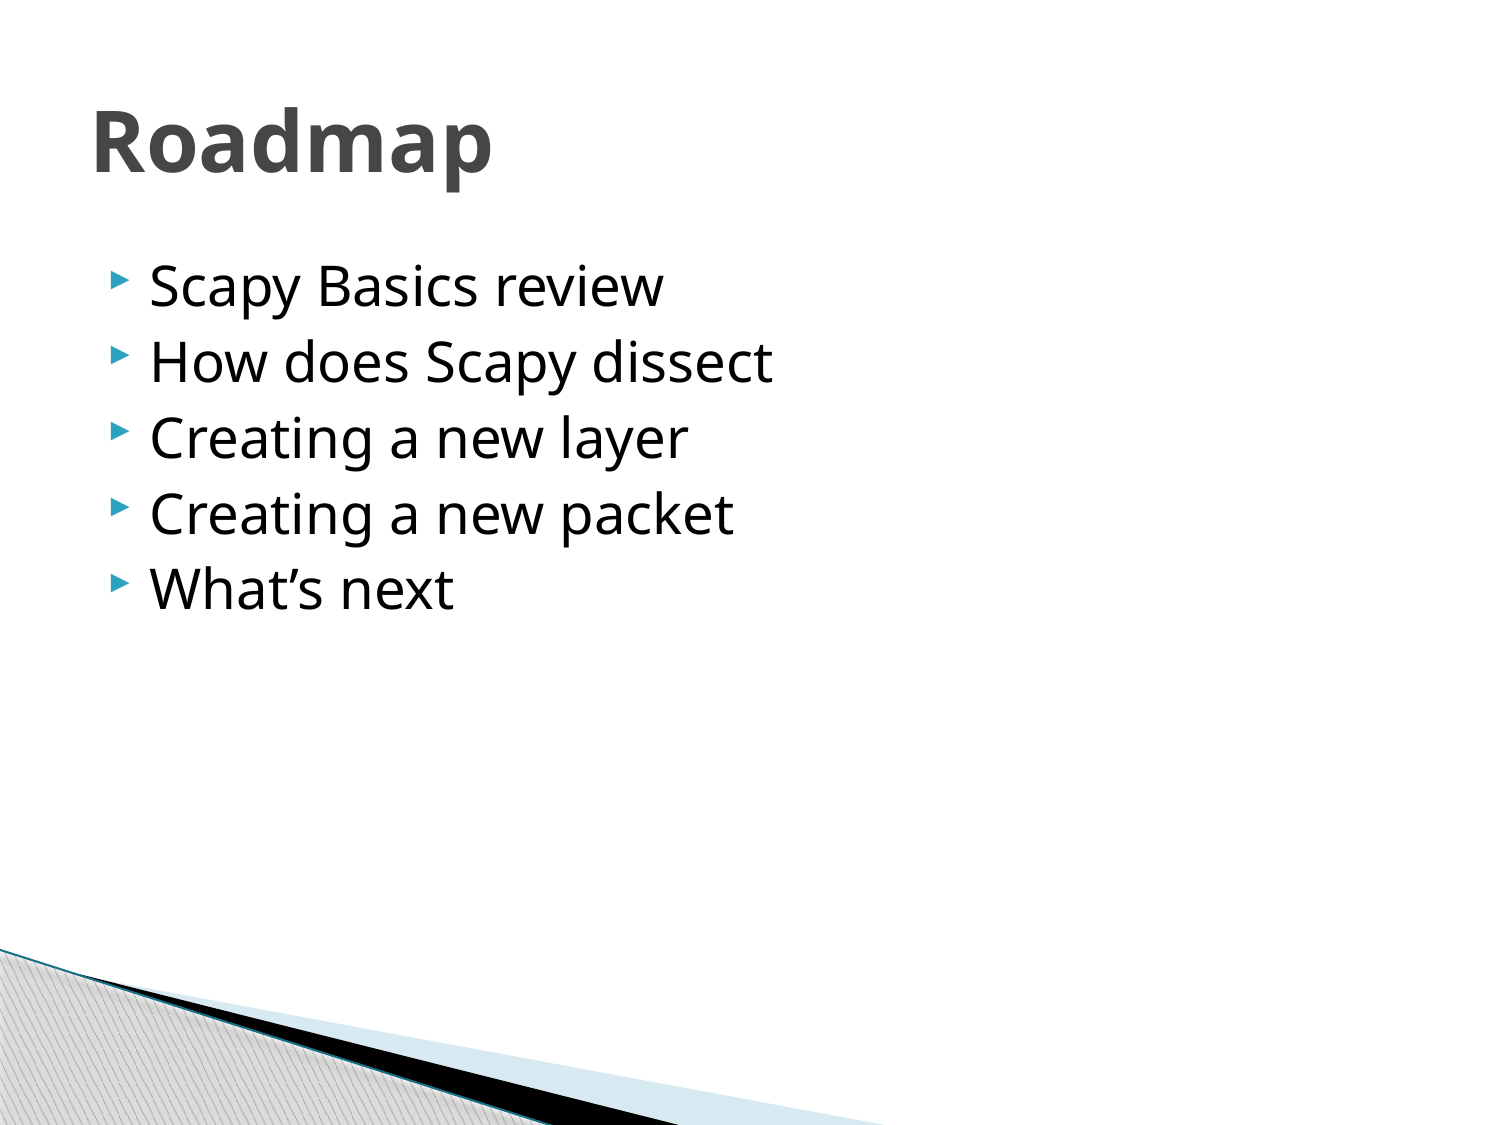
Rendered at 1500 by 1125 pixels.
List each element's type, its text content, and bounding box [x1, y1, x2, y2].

list Scapy Basics review How does Scapy dissect Creating a new layer Creating a new packet What’s next [75, 243, 1425, 986]
title Roadmap [75, 45, 1425, 233]
